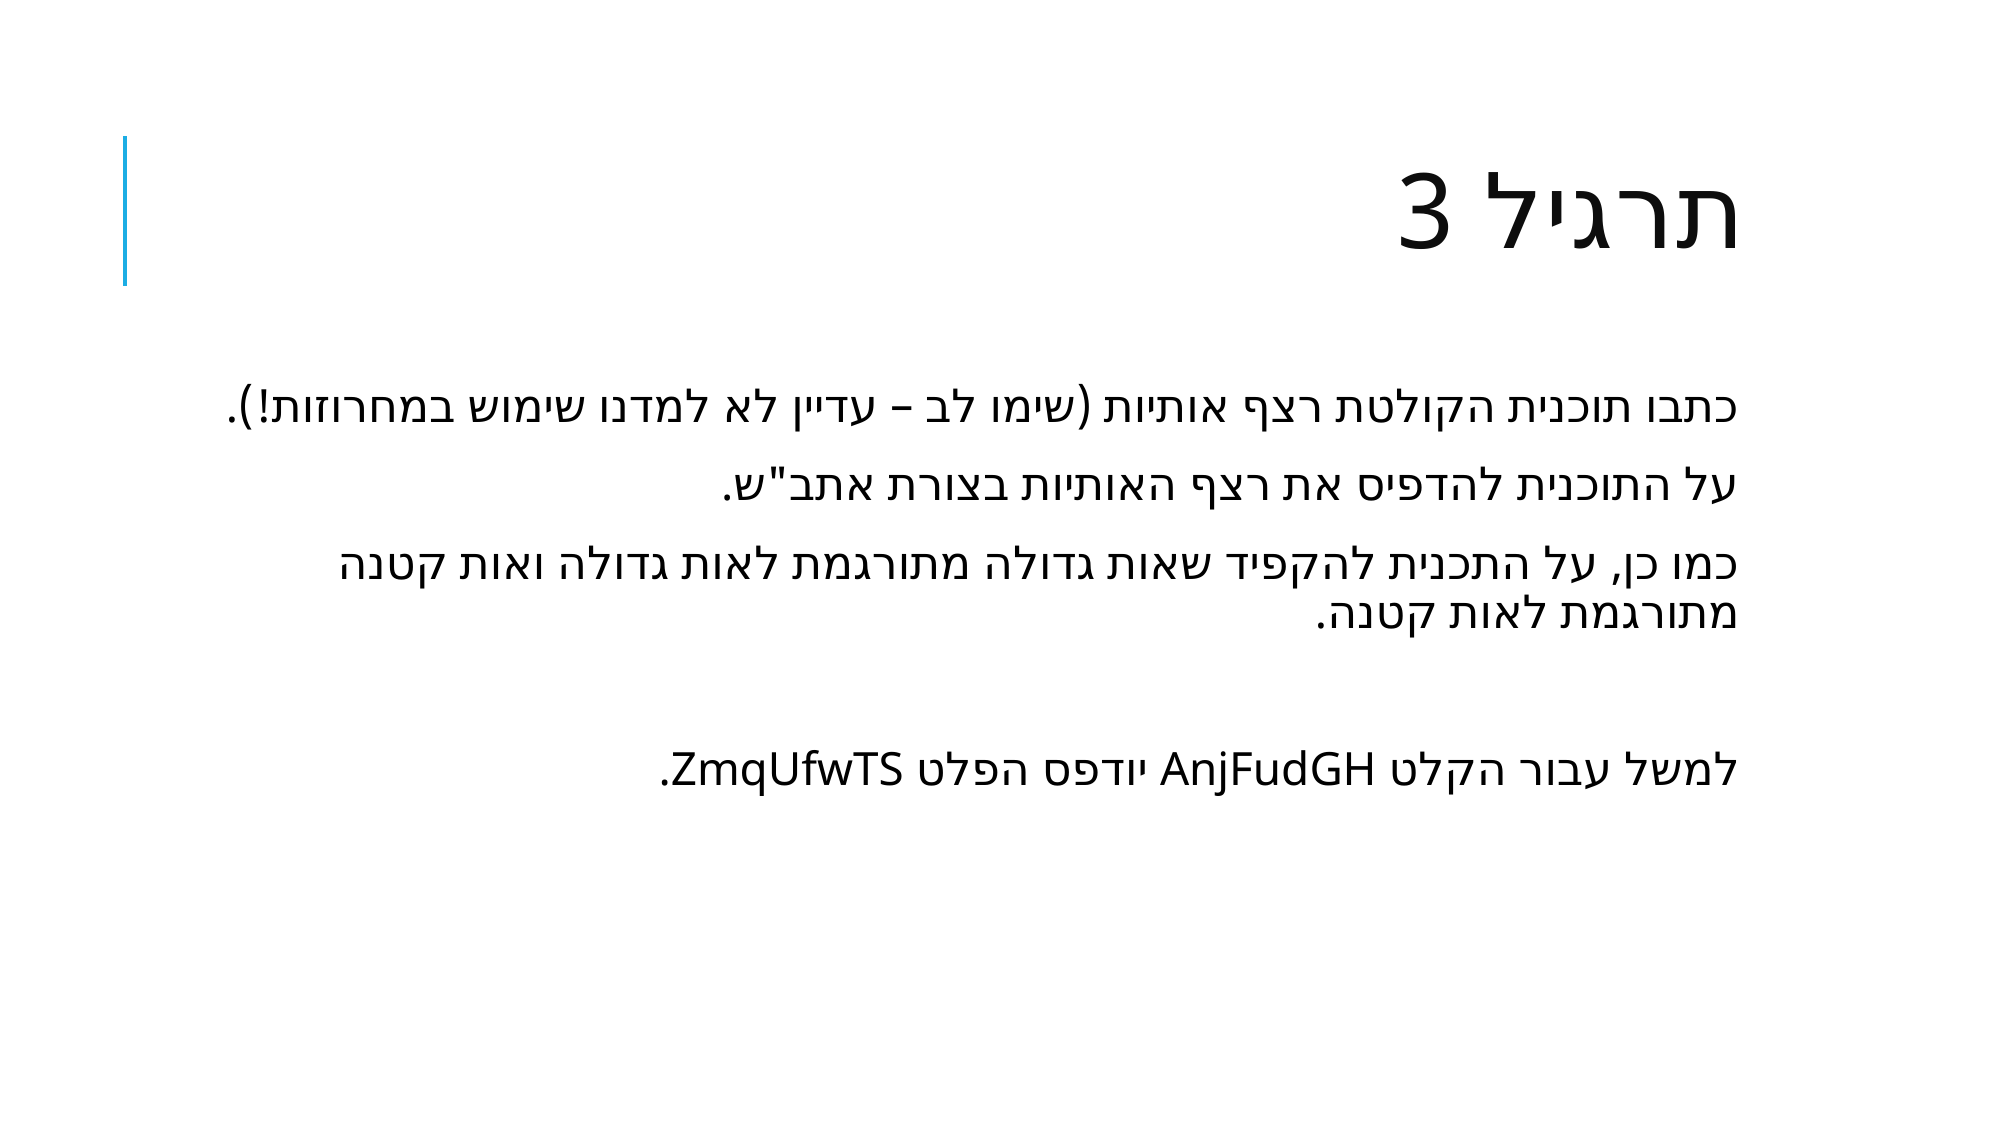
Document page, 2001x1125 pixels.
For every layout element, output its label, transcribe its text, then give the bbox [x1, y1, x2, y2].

list כתבו תוכנית הקולטת רצף אותיות (שימו לב – עדיין לא למדנו שימוש במחרוזות!). על התוכנית להדפיס את רצף האותיות בצורת אתב"ש. כמו כן, על התכנית להקפיד שאות גדולה מתורגמת לאות גדולה ואות קטנה מתורגמת לאות קטנה. למשל עבור הקלט AnjFudGH יודפס הפלט ZmqUfwTS. [168, 375, 1763, 1035]
title תרגיל 3 [168, 96, 1763, 342]
